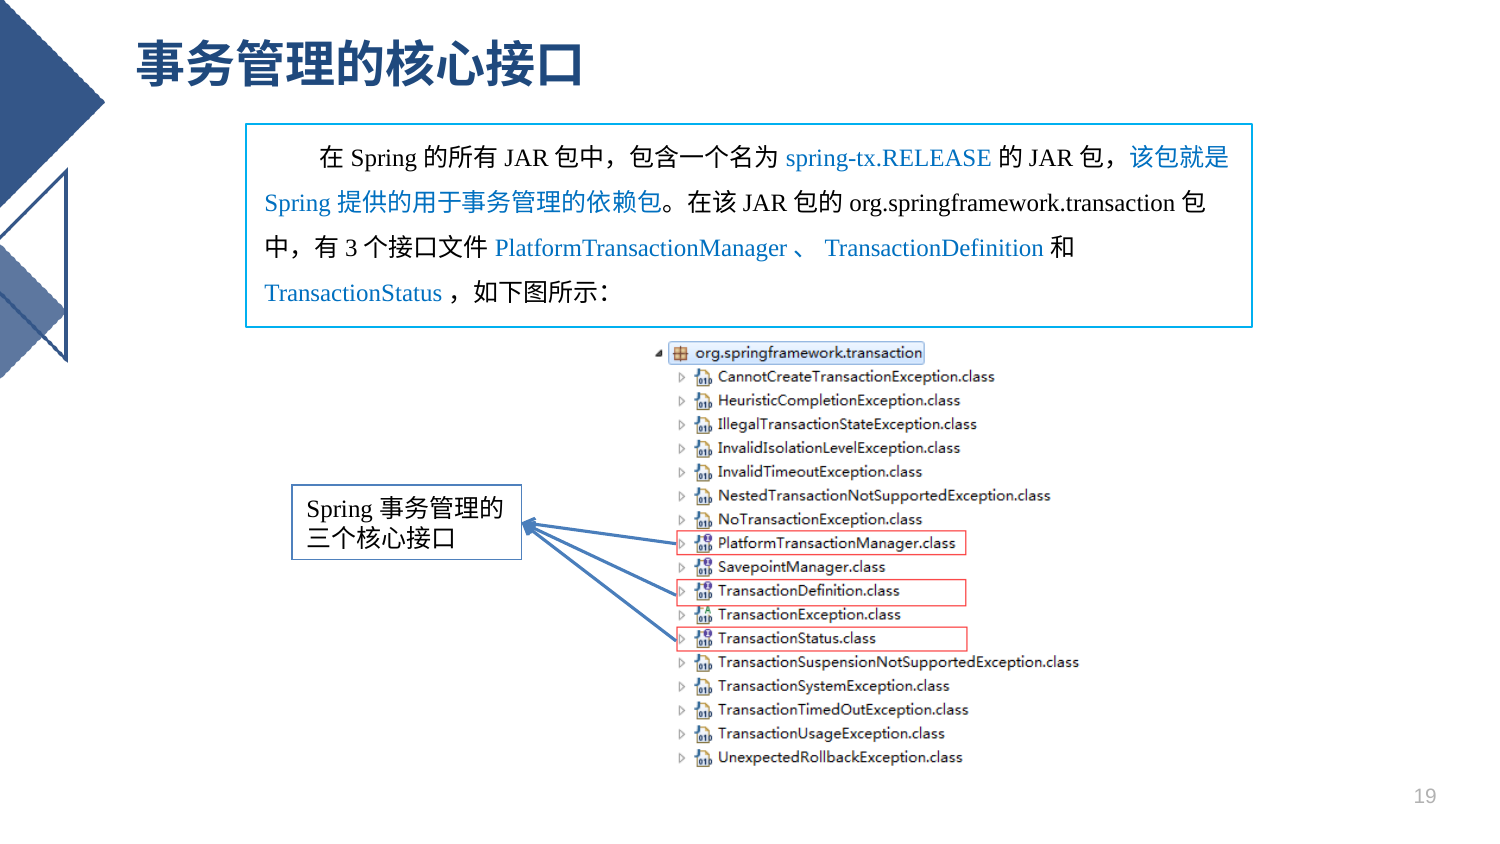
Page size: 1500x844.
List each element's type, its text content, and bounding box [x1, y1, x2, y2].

slide_number 19 [1388, 772, 1462, 818]
text_box 在Spring的所有JAR包中，包含一个名为spring-tx.RELEASE的JAR包，该包就是Spring提供的用于事务管理的依赖包。在该JAR包的org.springframework.transaction包中，有3个接口文件PlatformTransactionManager、TransactionDefinition和TransactionStatus，如下图所示： [249, 119, 1256, 314]
title 事务管理的核心接口 [123, 26, 1436, 102]
text_box Spring事务管理的三个核心接口 [291, 485, 522, 560]
text_box [244, 122, 1254, 329]
picture [648, 340, 1091, 773]
picture [0, 0, 105, 446]
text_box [521, 522, 677, 642]
